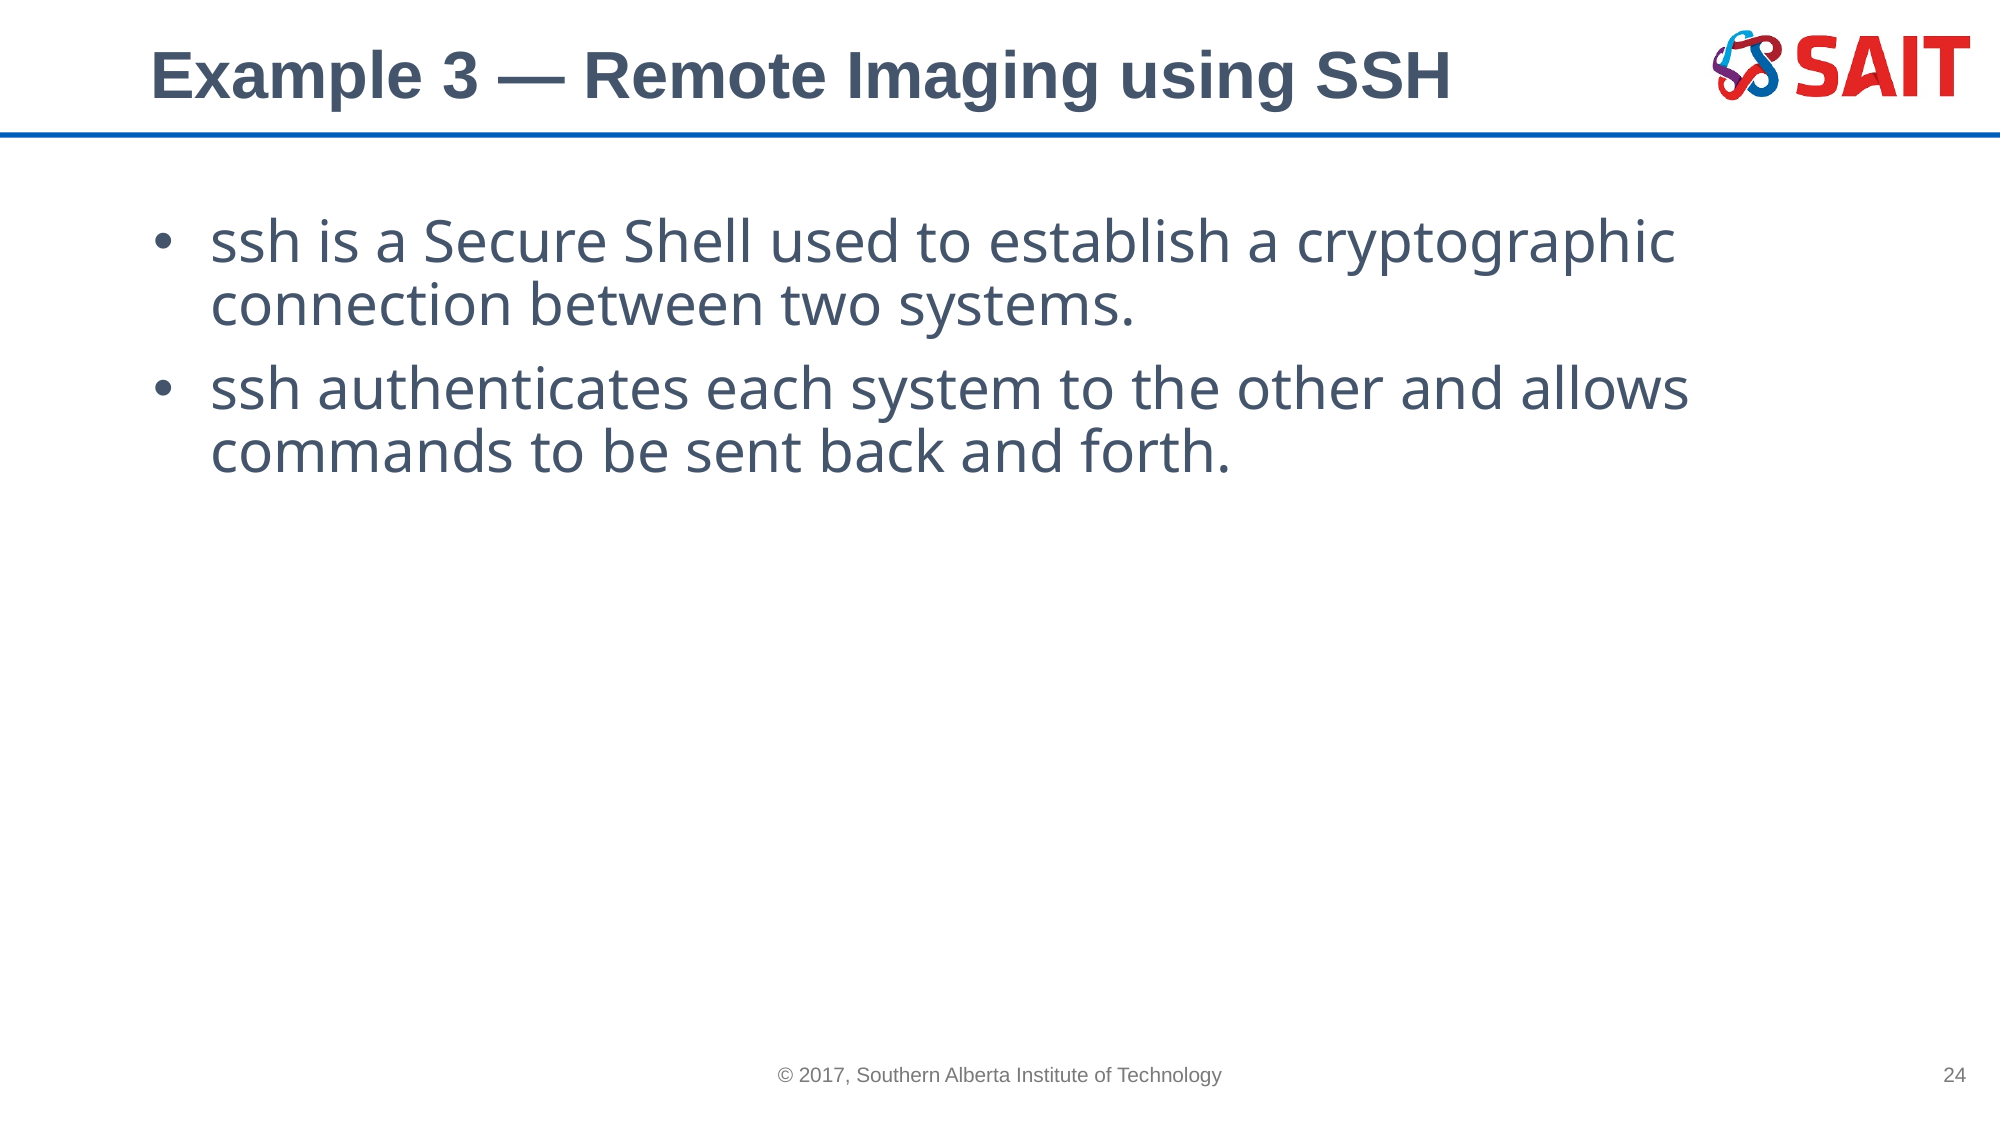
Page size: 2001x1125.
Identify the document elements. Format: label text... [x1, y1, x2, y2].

picture [1682, 0, 2000, 130]
title Example 3 — Remote Imaging using SSH [135, 25, 1600, 129]
list ssh is a Secure Shell used to establish a cryptographic connection between two systems. ssh authenticates each system to the other and allows commands to be sent back and forth. [138, 204, 1854, 1020]
